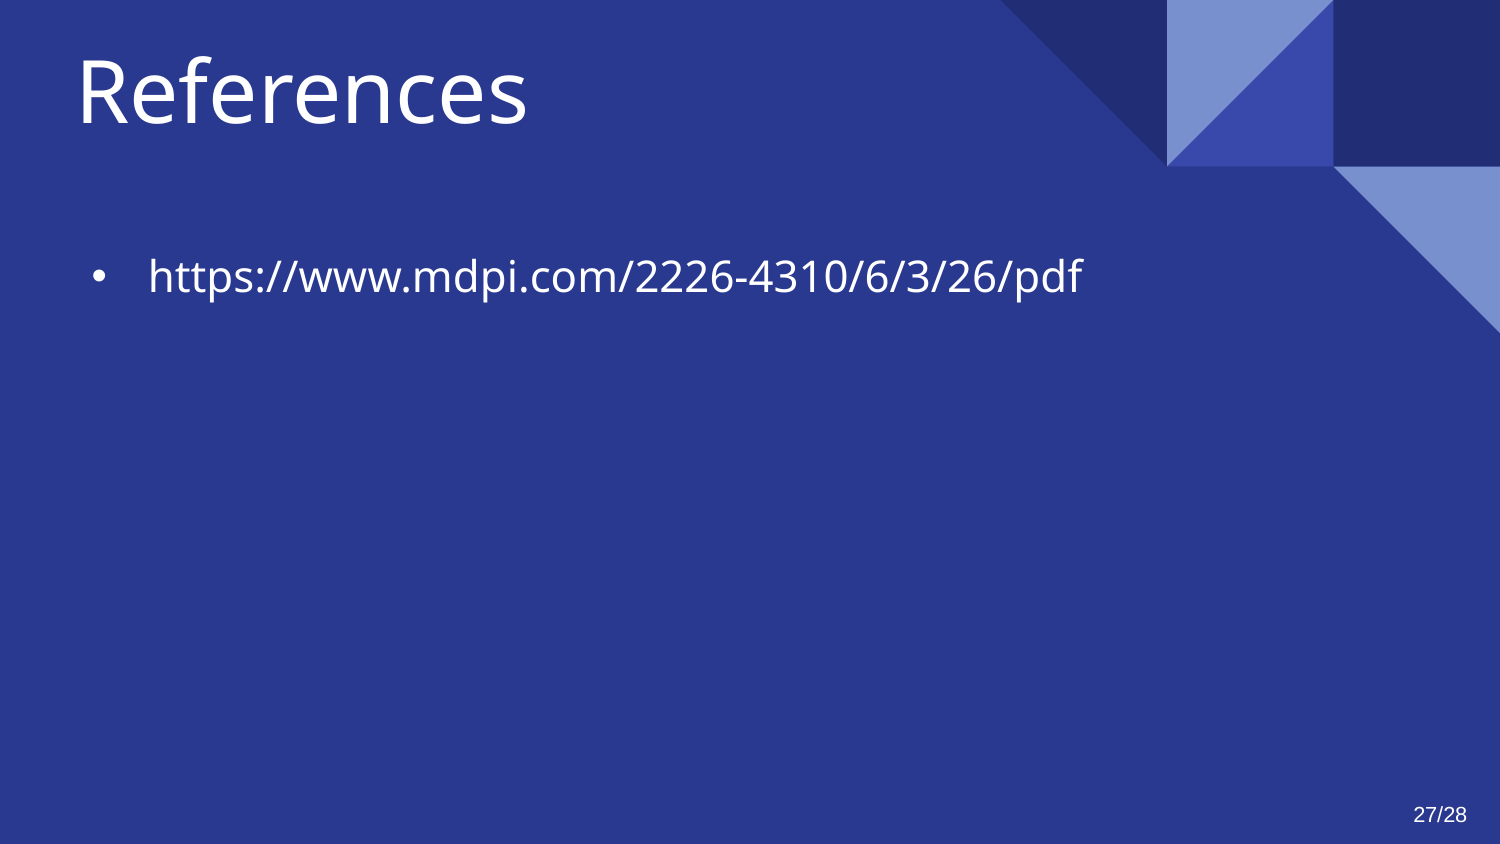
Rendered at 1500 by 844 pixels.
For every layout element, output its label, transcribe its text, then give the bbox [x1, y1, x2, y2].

text_box 27/28 [1398, 793, 1483, 835]
title References [0, 18, 605, 157]
subtitle https://www.mdpi.com/2226-4310/6/3/26/pdf [57, 233, 1407, 729]
